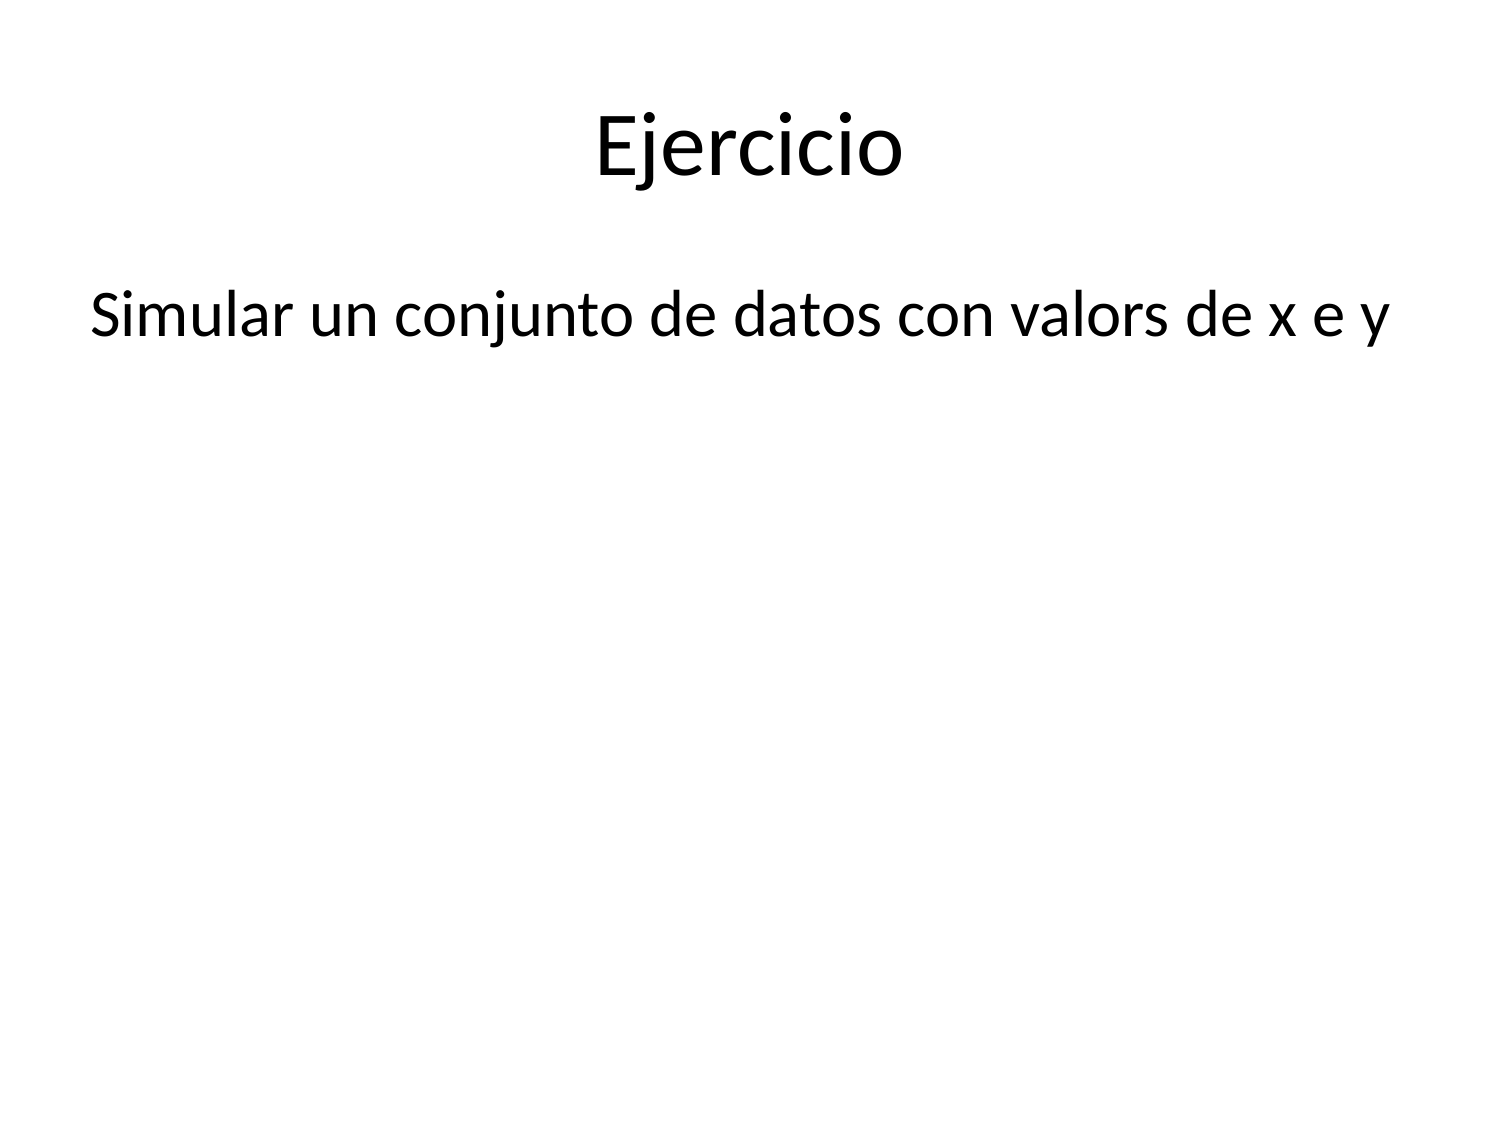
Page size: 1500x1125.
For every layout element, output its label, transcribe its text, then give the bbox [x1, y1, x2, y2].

list Simular un conjunto de datos con valors de x e y [75, 262, 1425, 1005]
title Ejercicio [75, 45, 1425, 233]
